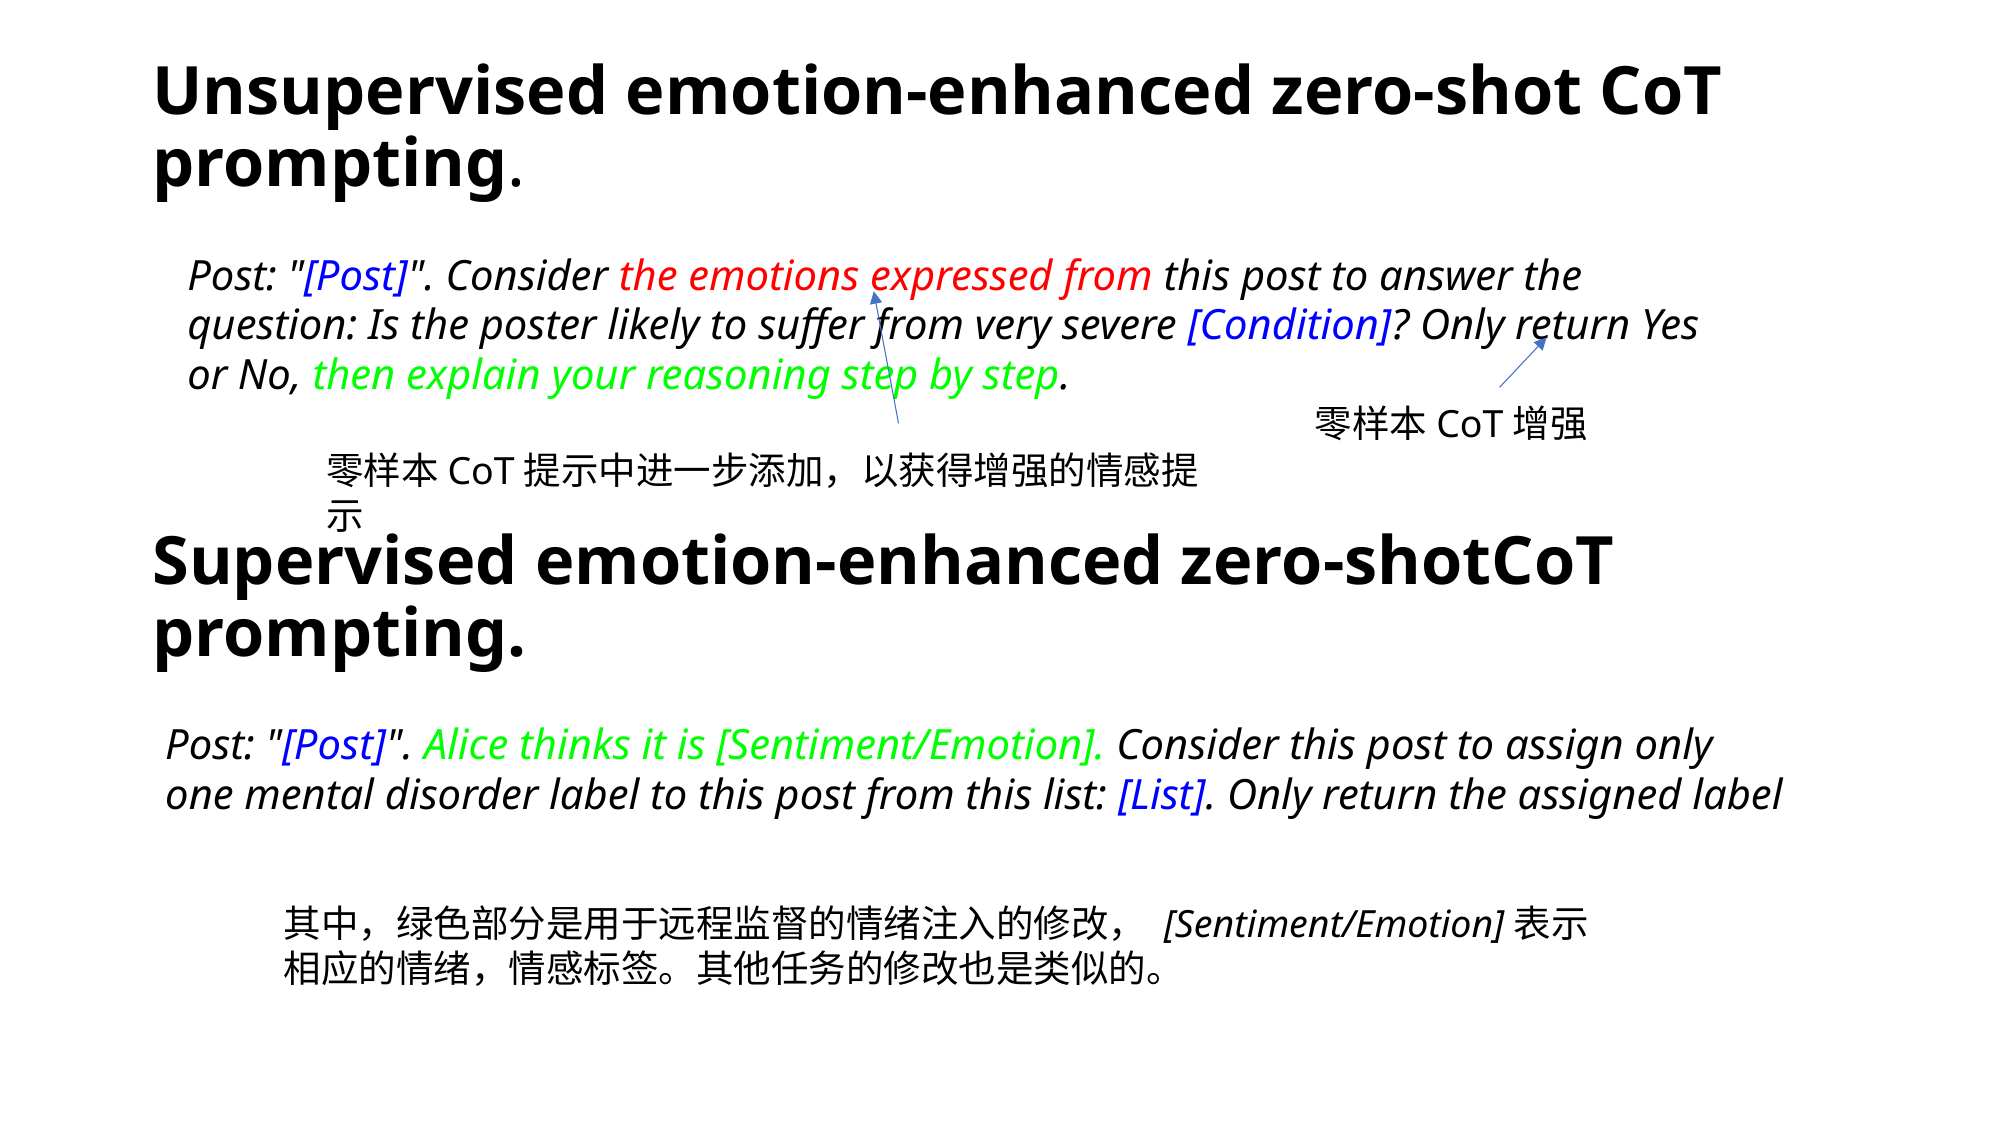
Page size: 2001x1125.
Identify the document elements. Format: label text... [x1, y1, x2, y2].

text_box 零样本CoT增强 [1300, 393, 2000, 453]
text_box Post: "[Post]". Alice thinks it is [Sentiment/Emotion]. Consider this post to assign only one mental disorder label to this post from this list: [List]. Only return the assigned label [150, 710, 1800, 916]
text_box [1499, 337, 1547, 388]
text_box Post: "[Post]". Consider the emotions expressed from this post to answer the question: Is the poster likely to suffer from very severe [Condition]? Only return Yes or No, then explain your reasoning step by step. [172, 240, 1738, 456]
title Unsupervised emotion-enhanced zero-shot CoT prompting. [137, 59, 1863, 278]
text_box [873, 291, 899, 424]
text_box 零样本CoT提示中进一步添加，以获得增强的情感提示 [311, 439, 1250, 519]
text_box 其中，绿色部分是用于远程监督的情绪注入的修改， [Sentiment/Emotion]表示相应的情绪，情感标签。其他任务的修改也是类似的。 [269, 892, 1641, 998]
text_box Supervised emotion-enhanced zero-shotCoT prompting. [137, 519, 1863, 759]
